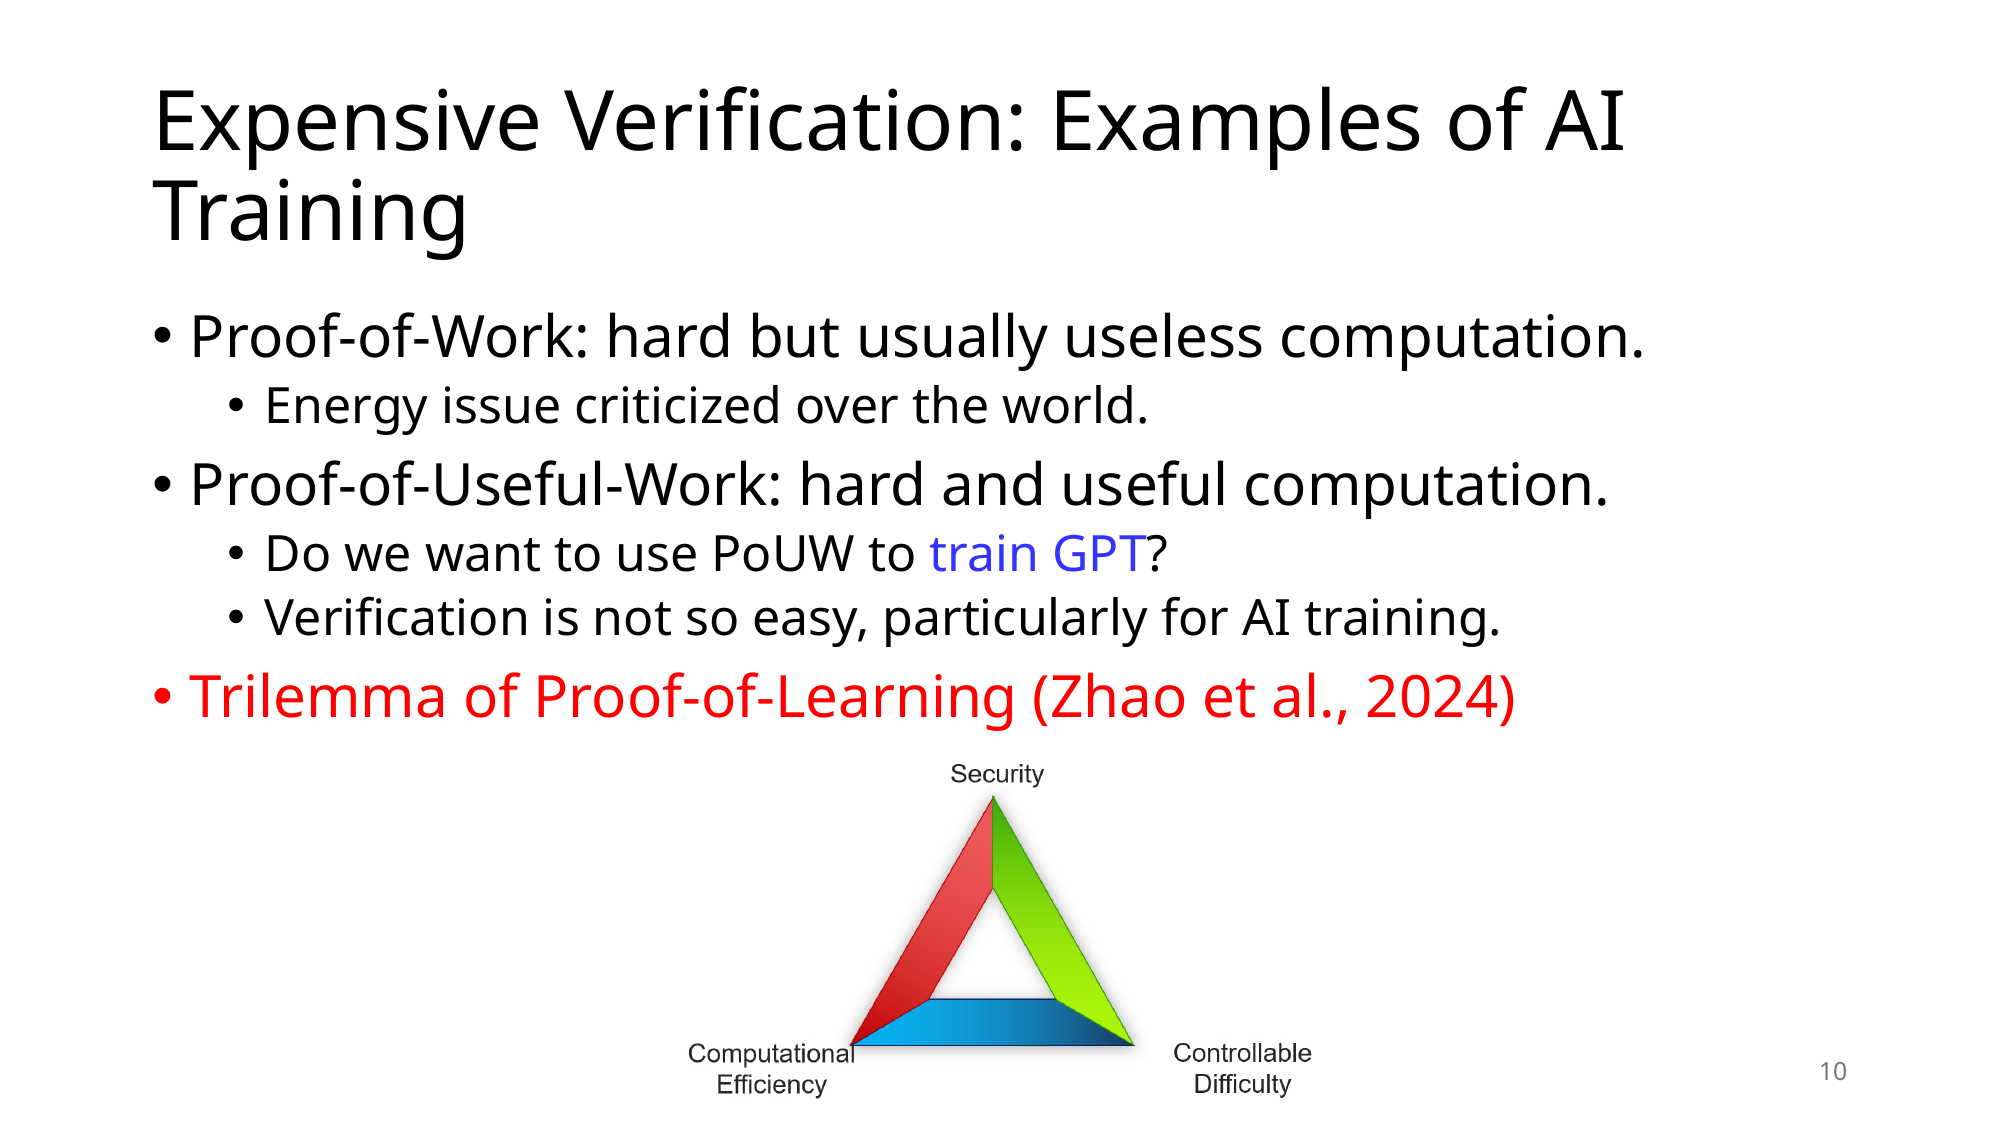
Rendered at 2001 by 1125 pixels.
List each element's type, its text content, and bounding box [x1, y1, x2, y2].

slide_number 10 [1412, 1042, 1863, 1103]
picture [679, 746, 1321, 1109]
title Expensive Verification: Examples of AI Training [137, 59, 1863, 278]
list Proof-of-Work: hard but usually useless computation. Energy issue criticized over the world. Proof-of-Useful-Work: hard and useful computation. Do we want to use PoUW to train GPT? Verification is not so easy, particularly for AI training. Trilemma of Proof-of-Learning (Zhao et al., 2024) [137, 299, 1863, 1109]
